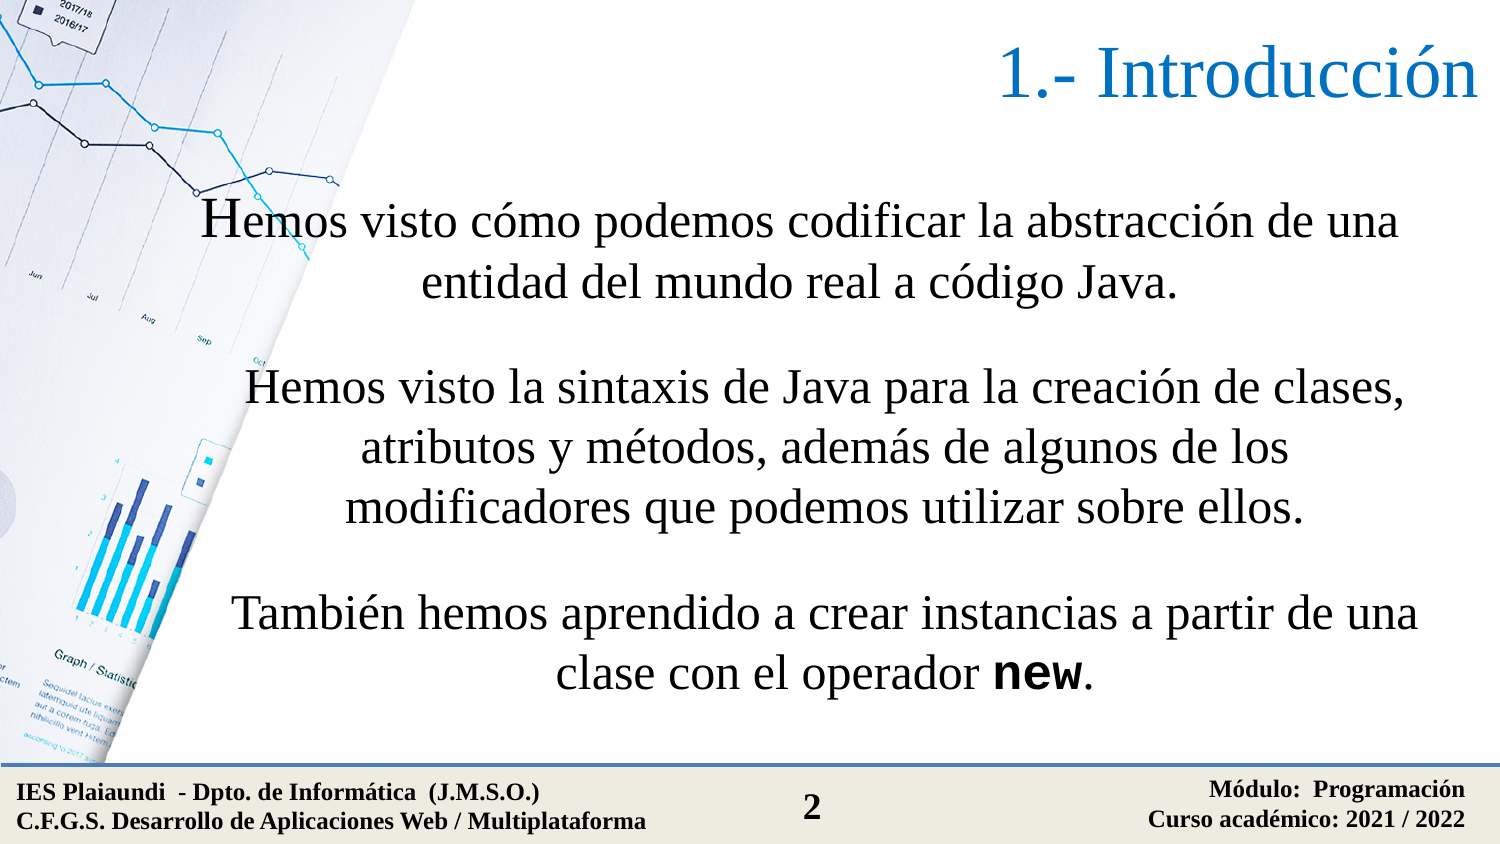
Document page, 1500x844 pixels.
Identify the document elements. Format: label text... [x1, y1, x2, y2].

text_box También hemos aprendido a crear instancias a partir de una clase con el operador new. [198, 572, 1452, 707]
text_box Hemos visto la sintaxis de Java para la creación de clases, atributos y métodos, además de algunos de los modificadores que podemos utilizar sobre ellos. [198, 346, 1452, 542]
text_box Hemos visto cómo podemos codificar la abstracción de una entidad del mundo real a código Java. [148, 171, 1452, 317]
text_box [1, 764, 1500, 844]
title 1.- Introducción [191, 4, 1495, 130]
picture [0, 0, 1500, 763]
